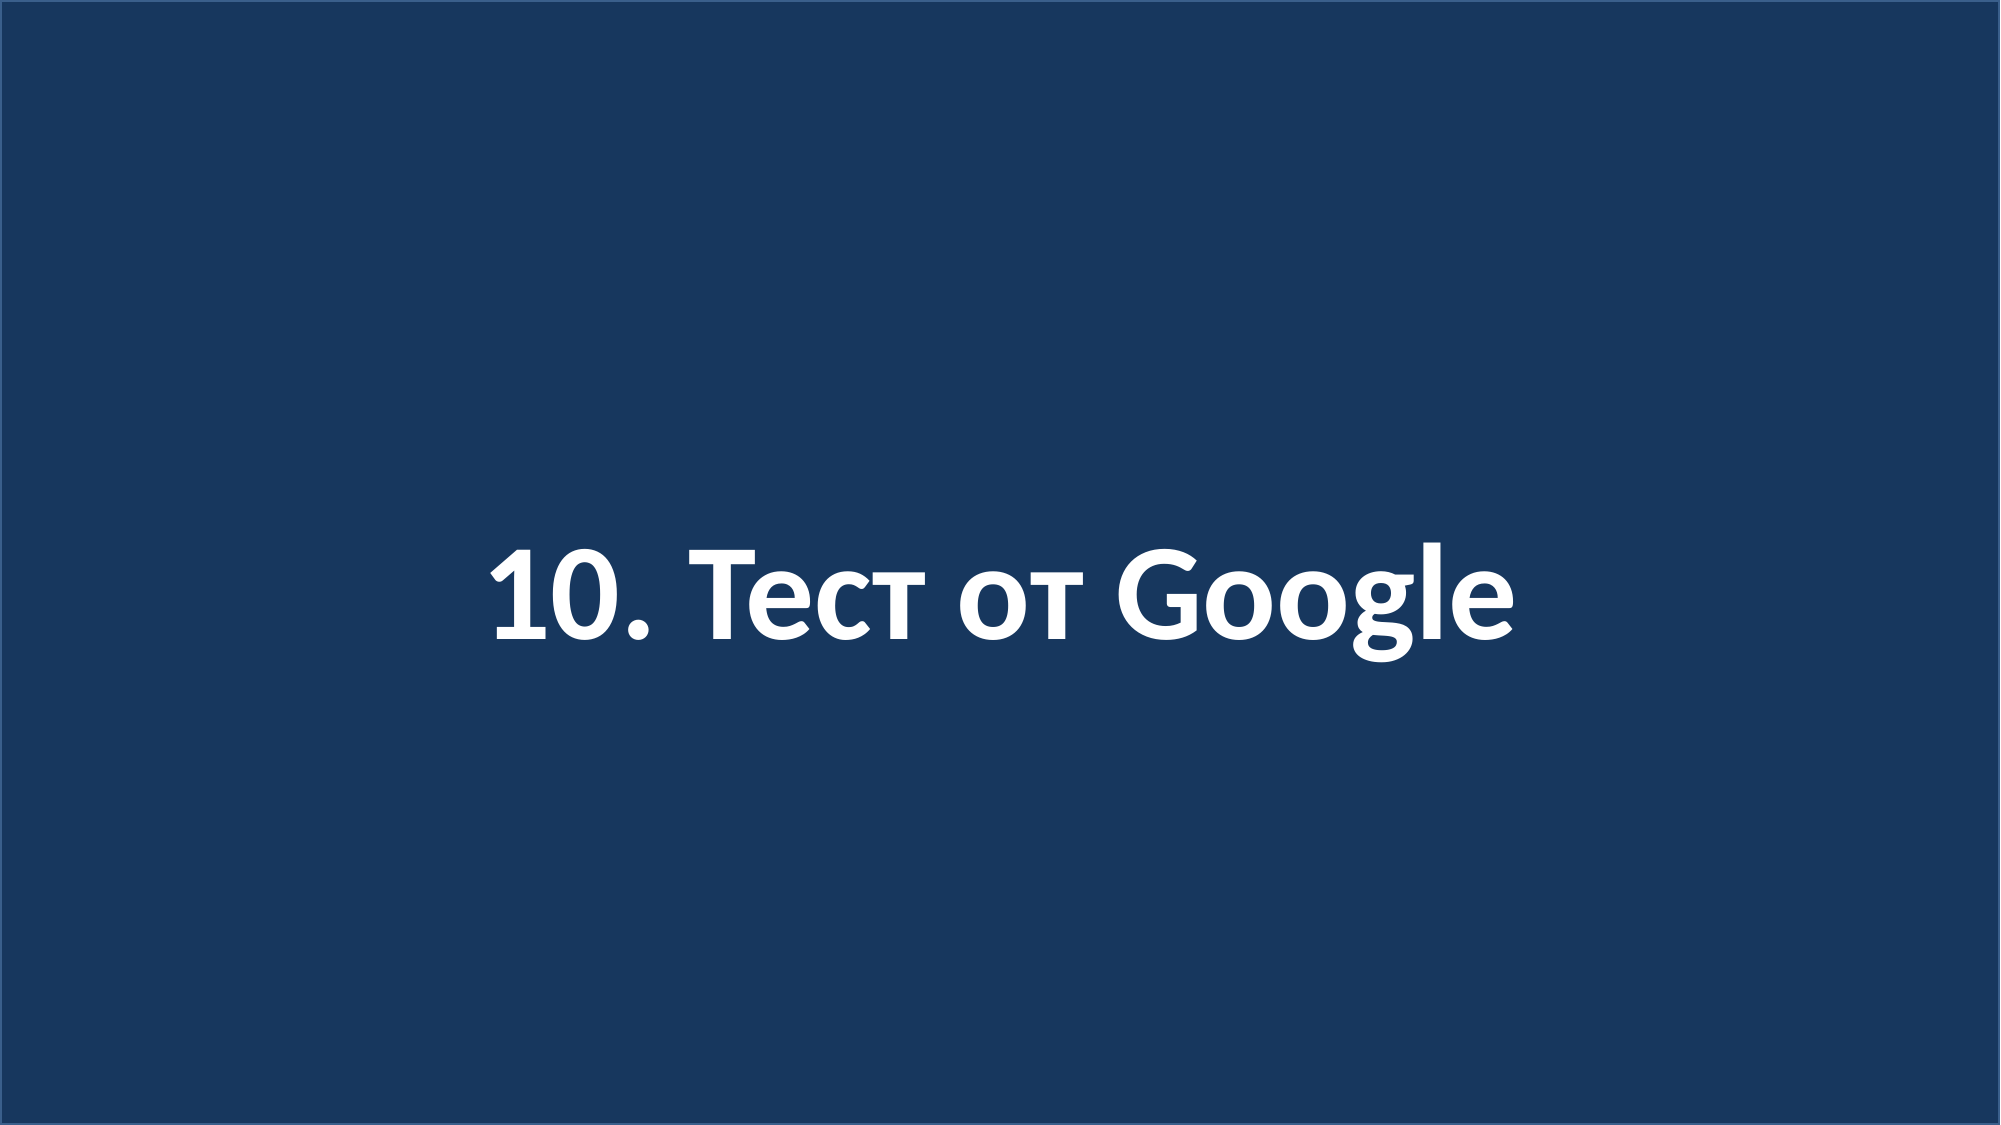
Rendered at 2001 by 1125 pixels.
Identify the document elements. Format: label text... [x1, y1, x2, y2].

text_box 10. Тест от Google [466, 494, 1534, 674]
text_box [0, 0, 2000, 1125]
